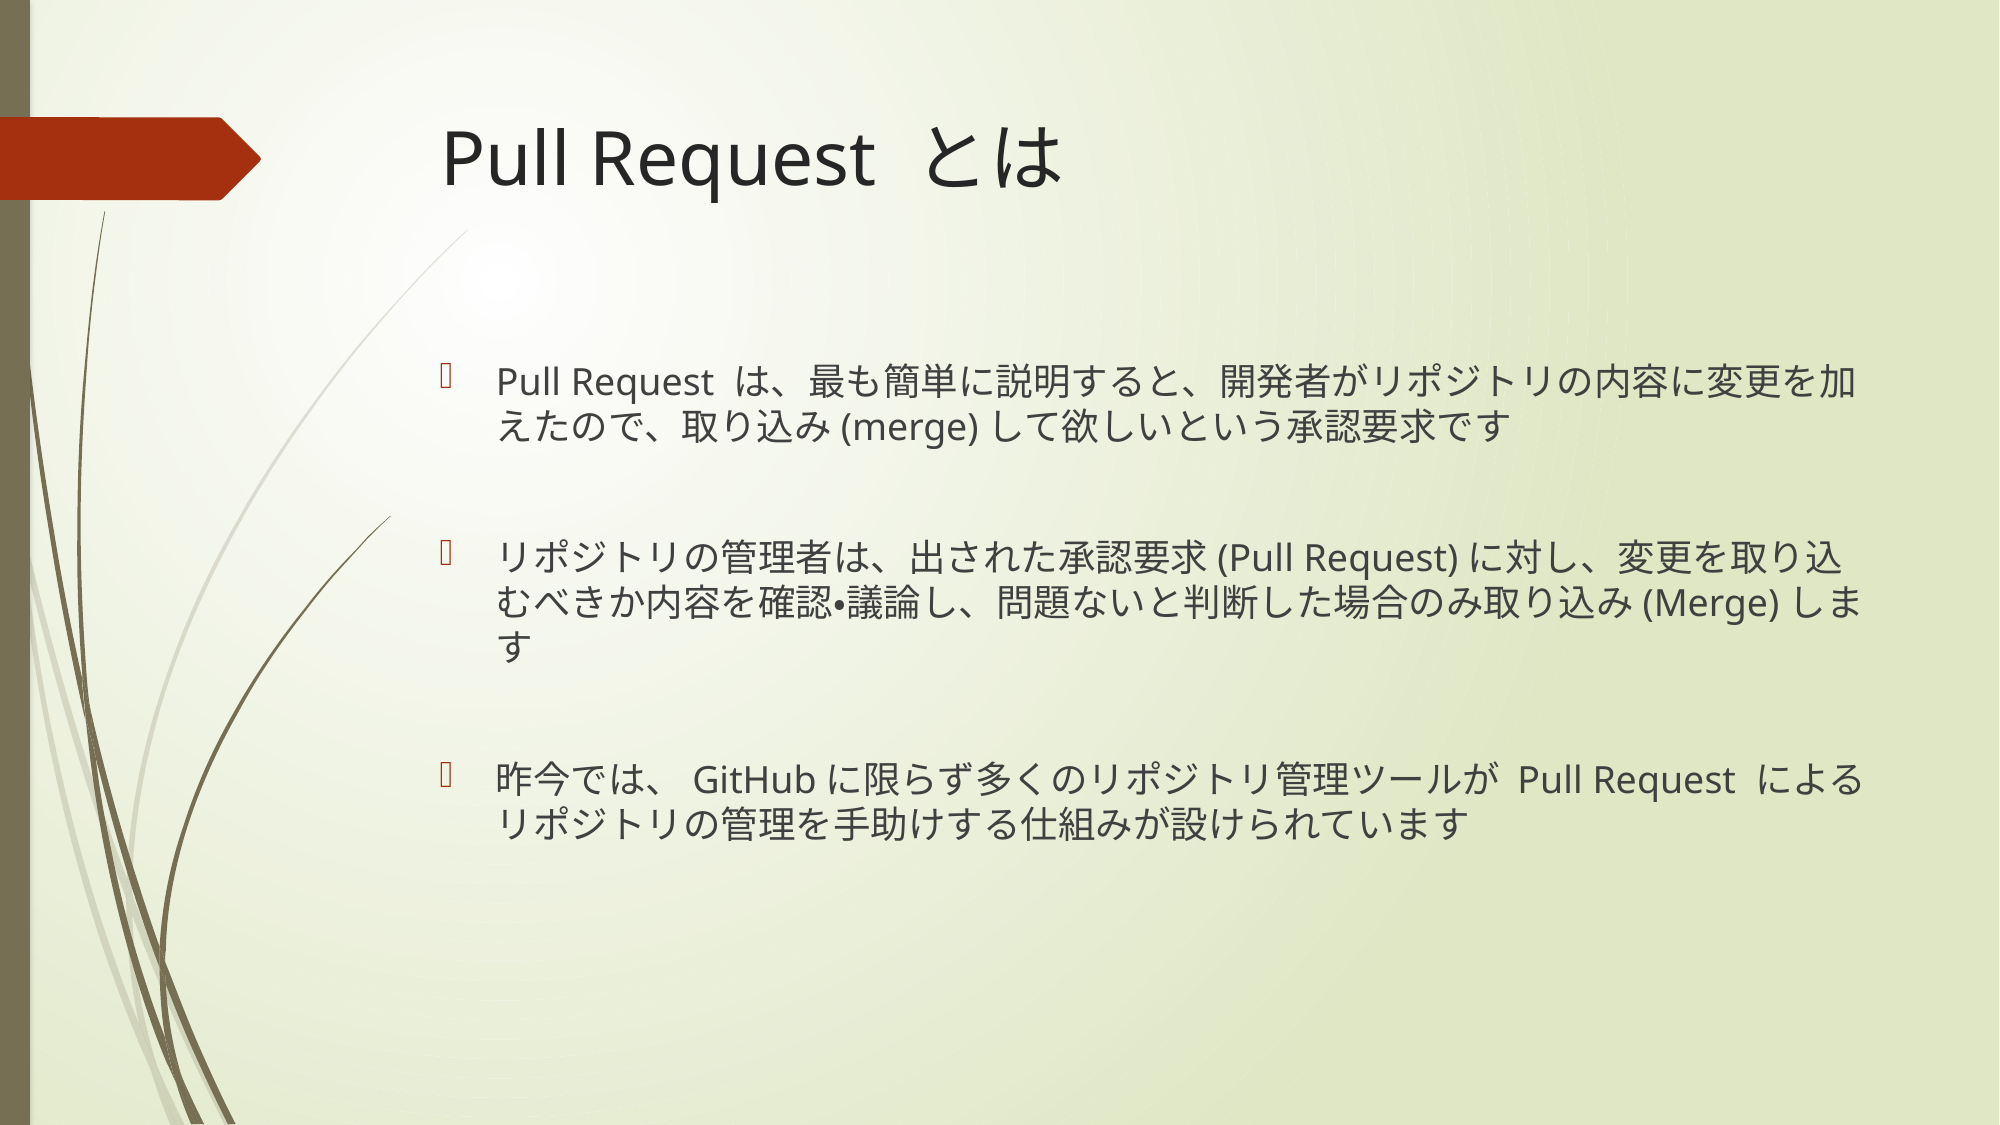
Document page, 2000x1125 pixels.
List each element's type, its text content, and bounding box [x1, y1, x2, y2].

list Pull Request は、最も簡単に説明すると、開発者がリポジトリの内容に変更を加えたので、取り込み(merge)して欲しいという承認要求です リポジトリの管理者は、出された承認要求(Pull Request)に対し、変更を取り込むべきか内容を確認・議論し、問題ないと判断した場合のみ取り込み(Merge)します 昨今では、GitHubに限らず多くのリポジトリ管理ツールが Pull Request によるリポジトリの管理を手助けする仕組みが設けられています [424, 350, 1887, 970]
title Pull Request とは [425, 102, 1887, 313]
